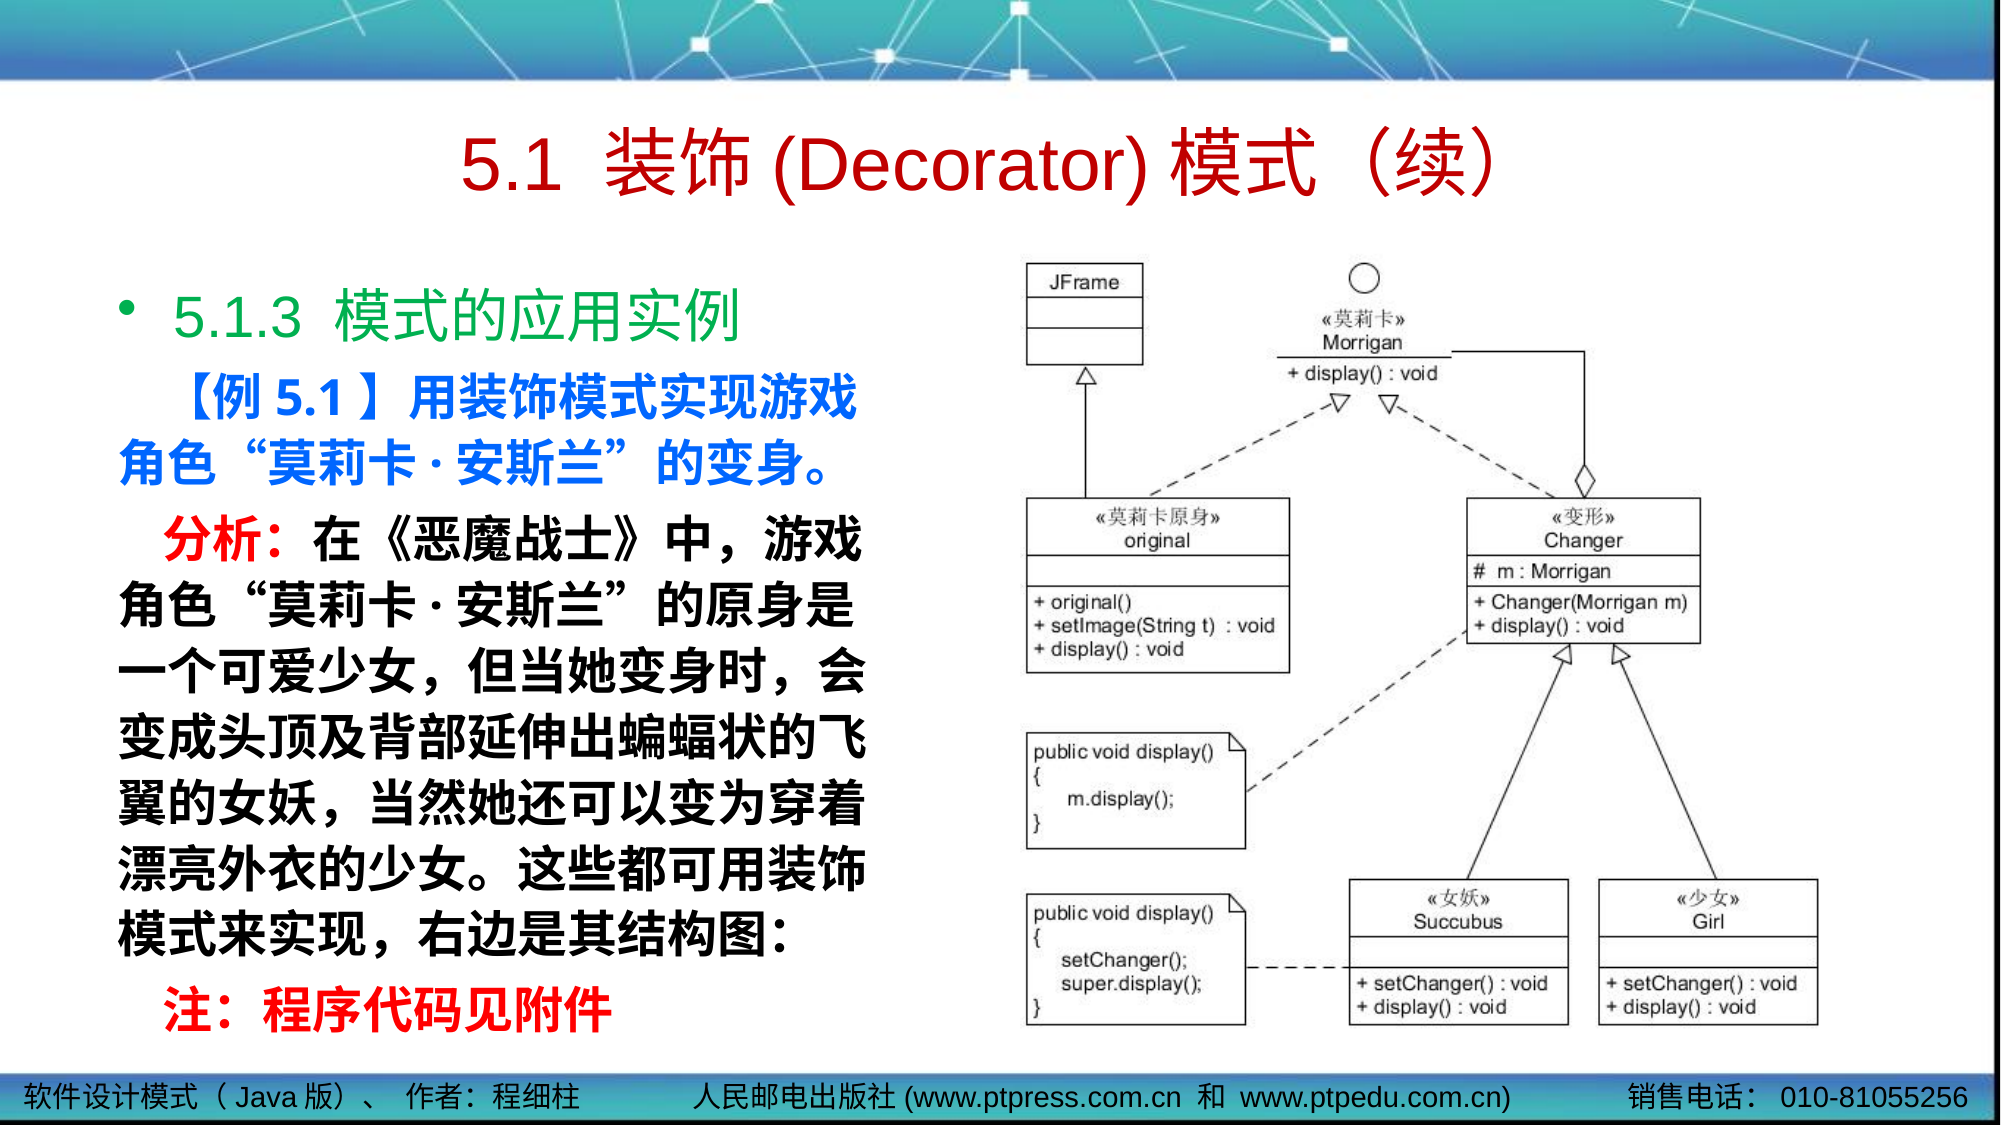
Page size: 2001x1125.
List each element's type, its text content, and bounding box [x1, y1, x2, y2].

picture [0, 0, 2001, 1125]
slide_number 软件设计模式（Java版）、 作者：程细柱 [8, 1071, 647, 1125]
title 5.1 装饰(Decorator)模式（续） [102, 101, 1903, 221]
footer 人民邮电出版社(www.ptpress.com.cn 和 www.ptpedu.com.cn) [647, 1071, 1557, 1125]
slide_number 销售电话：010-81055256 [1557, 1071, 1984, 1125]
list 5.1.3 模式的应用实例 【例5.1】用装饰模式实现游戏角色“莫莉卡·安斯兰”的变身。 分析：在《恶魔战士》中，游戏角色“莫莉卡·安斯兰”的原身是一个可爱少女，但当她变身时，会变成头顶及背部延伸出蝙蝠状的飞翼的女妖，当然她还可以变为穿着漂亮外衣的少女。这些都可用装饰模式来实现，右边是其结构图： 注：程序代码见附件 [102, 264, 919, 1056]
